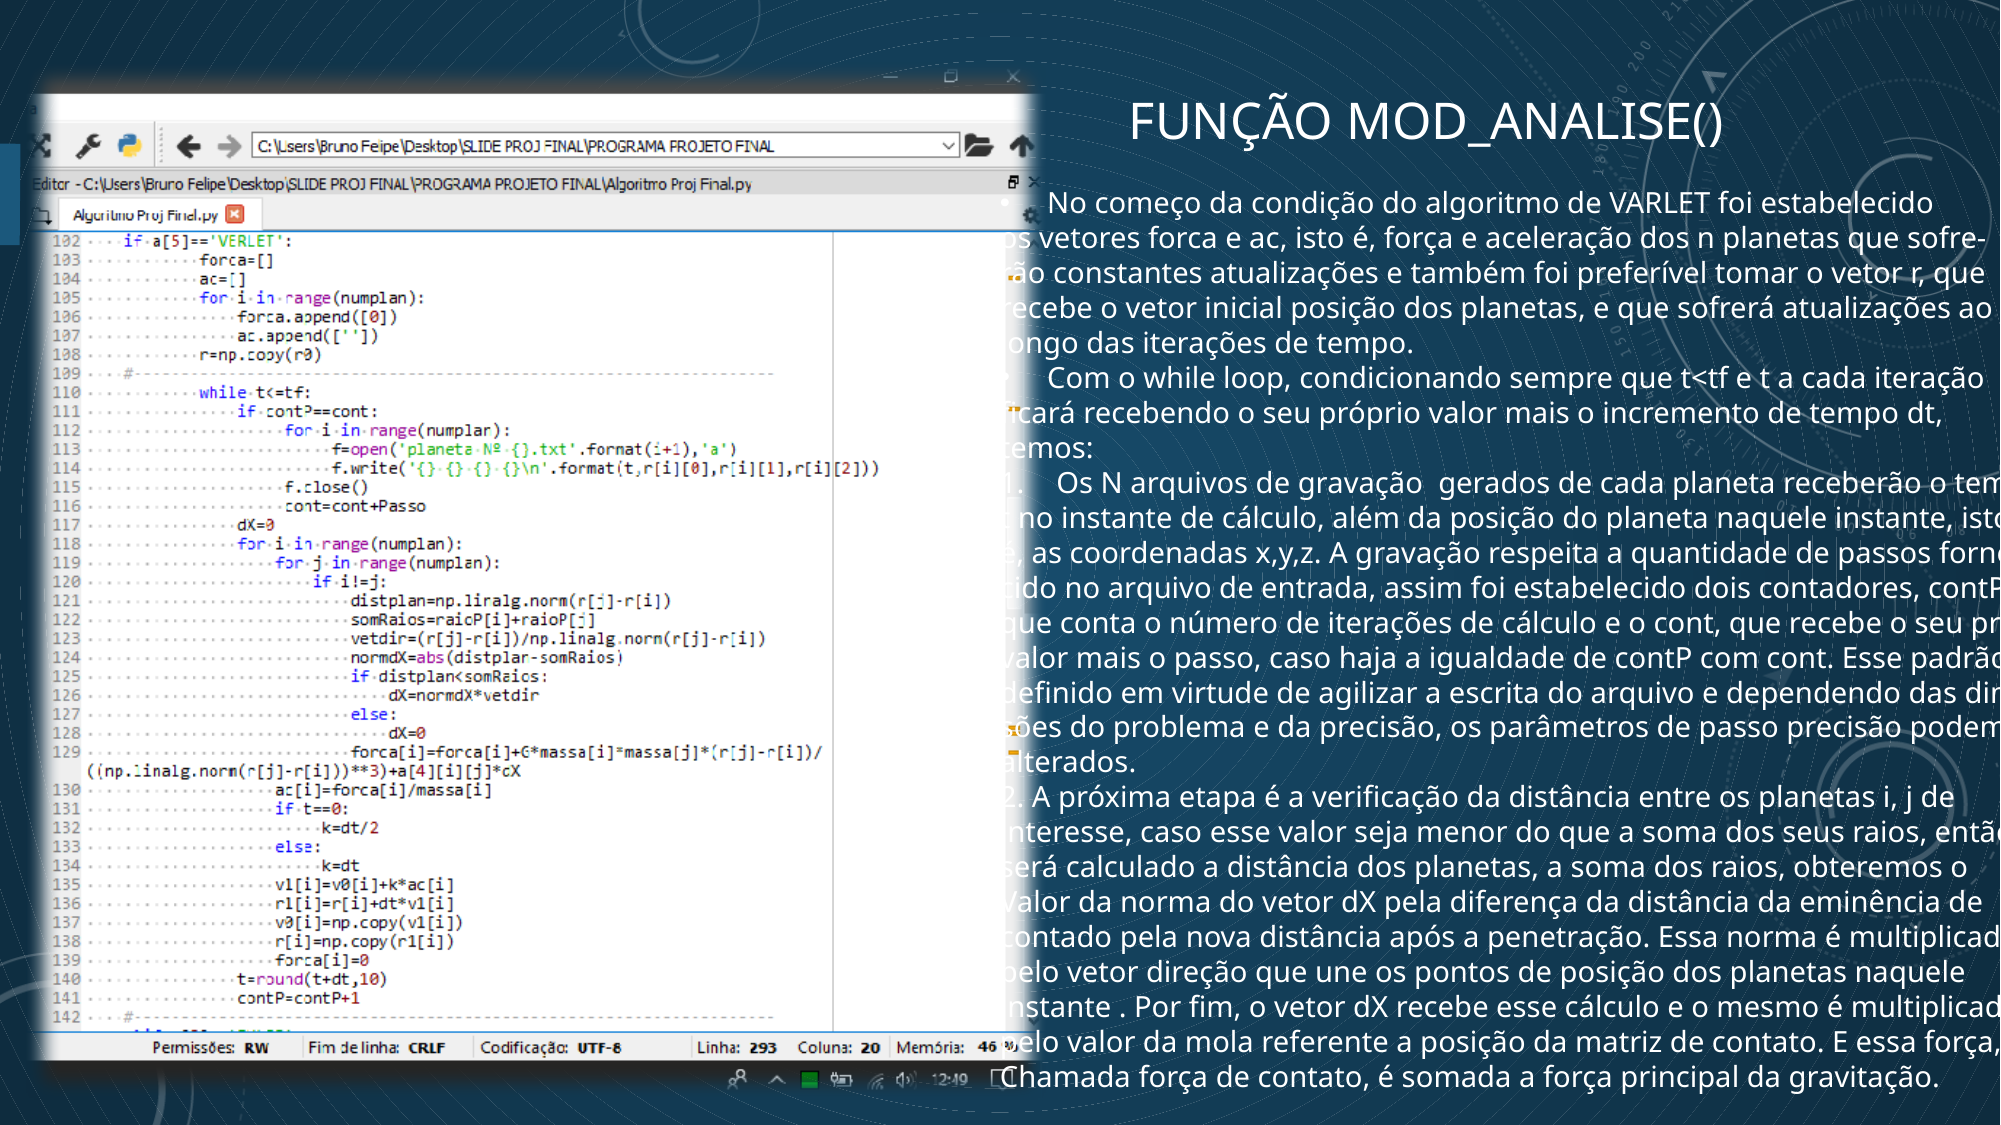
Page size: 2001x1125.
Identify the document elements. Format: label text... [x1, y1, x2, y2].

text_box No começo da condição do algoritmo de VARLET foi estabelecido os vetores forca e ac, isto é, força e aceleração dos n planetas que sofre- rão constantes atualizações e também foi preferível tomar o vetor r, que recebe o vetor inicial posição dos planetas, e que sofrerá atualizações ao longo das iterações de tempo. Com o while loop, condicionando sempre que t<tf e t a cada iteração ficará recebendo o seu próprio valor mais o incremento de tempo dt, temos: Os N arquivos de gravação gerados de cada planeta receberão o tempo t no instante de cálculo, além da posição do planeta naquele instante, isto é, as coordenadas x,y,z. A gravação respeita a quantidade de passos forne- cido no arquivo de entrada, assim foi estabelecido dois contadores, contP que conta o número de iterações de cálculo e o cont, que recebe o seu próprio valor mais o passo, caso haja a igualdade de contP com cont. Esse padrão foi definido em virtude de agilizar a escrita do arquivo e dependendo das dimen- sões do problema e da precisão, os parâmetros de passo precisão podem ser alterados. 2. A próxima etapa é a verificação da distância entre os planetas i, j de interesse, caso esse valor seja menor do que a soma dos seus raios, então será calculado a distância dos planetas, a soma dos raios, obteremos o Valor da norma do vetor dX pela diferença da distância da eminência de contado pela nova distância após a penetração. Essa norma é multiplicada pelo vetor direção que une os pontos de posição dos planetas naquele instante . Por fim, o vetor dX recebe esse cálculo e o mesmo é multiplicado pelo valor da mola referente a posição da matriz de contato. E essa força, Chamada força de contato, é somada a força principal da gravitação. [1053, 177, 2000, 1101]
picture [0, 0, 2000, 1125]
title Função MOD_ANALISE() [1113, 80, 1789, 158]
